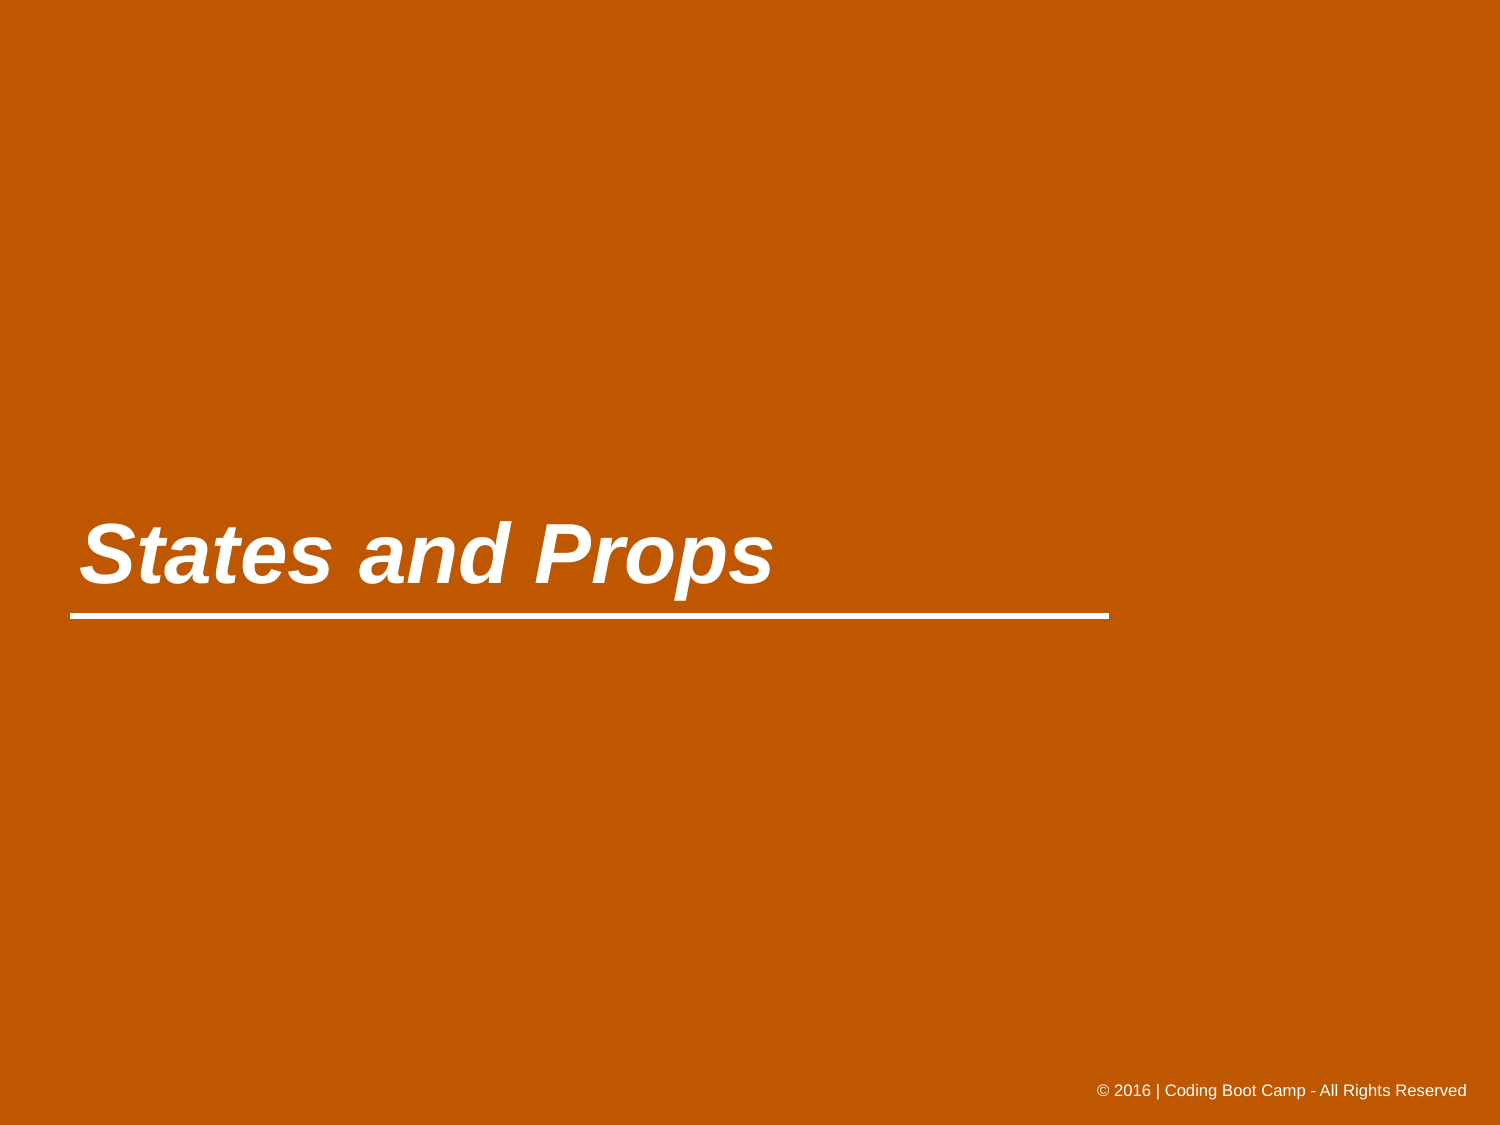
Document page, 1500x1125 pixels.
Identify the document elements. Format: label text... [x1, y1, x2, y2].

title States and Props [64, 484, 1415, 628]
